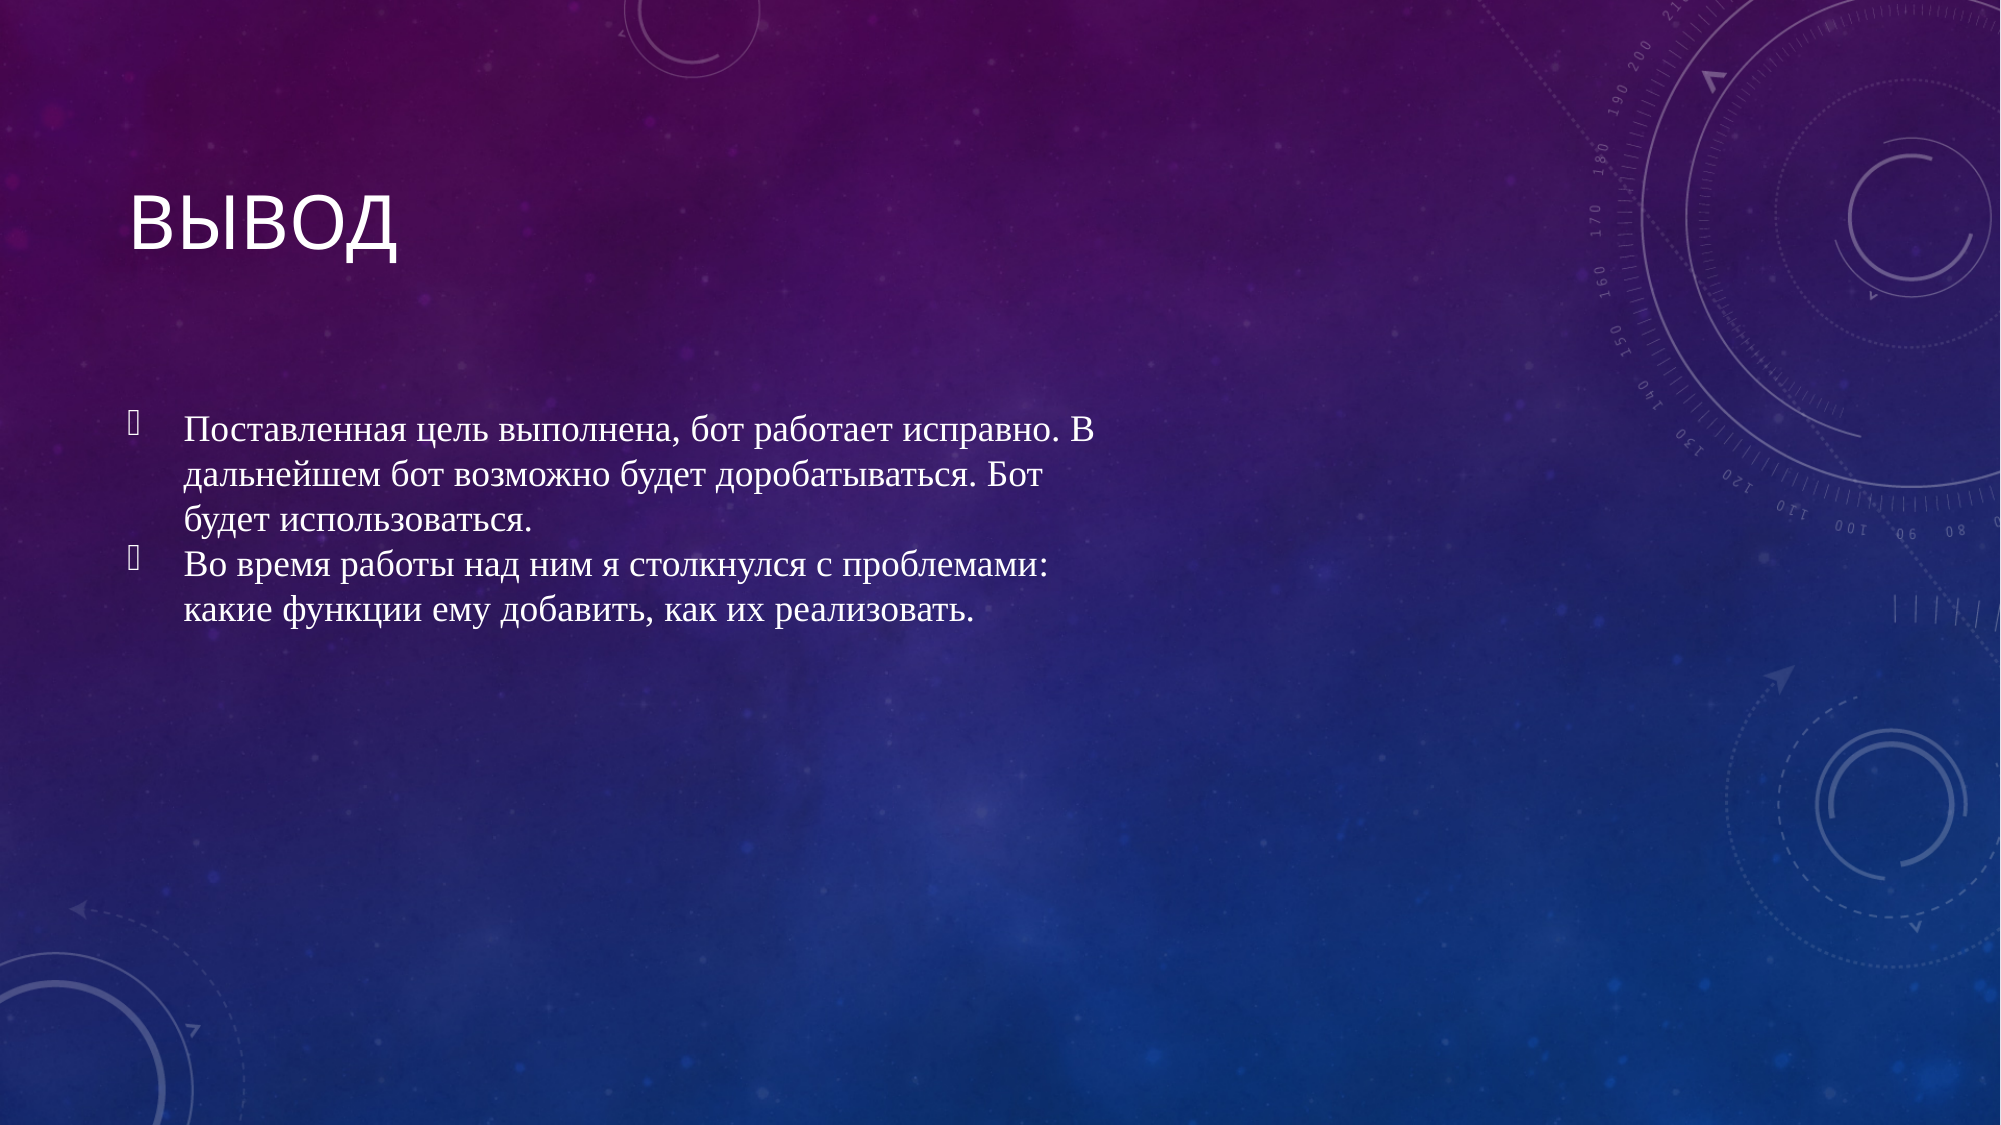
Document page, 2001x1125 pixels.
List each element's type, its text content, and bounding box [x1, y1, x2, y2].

text_box Поставленная цель выполнена, бот работает исправно. В дальнейшем бот возможно будет доробатываться. Бот будет использоваться. Во время работы над ним я столкнулся с проблемами: какие функции ему добавить, как их реализовать. [112, 396, 1113, 637]
picture [0, 0, 2001, 1125]
title Вывод [112, 99, 1775, 339]
